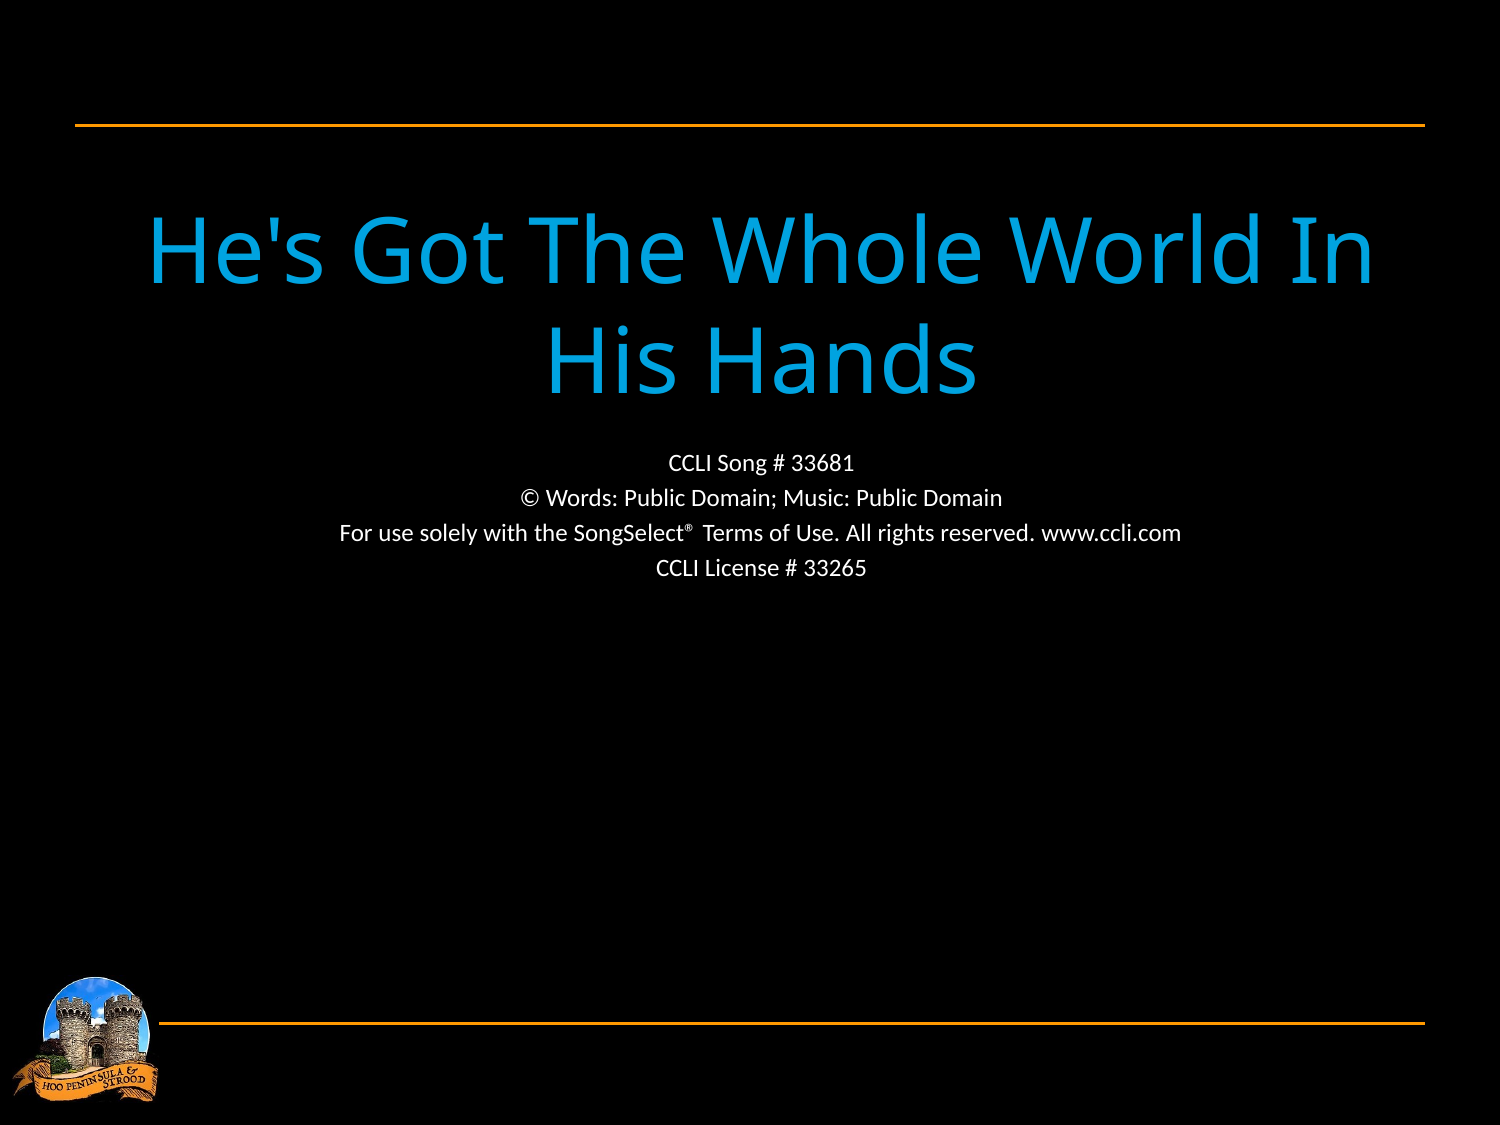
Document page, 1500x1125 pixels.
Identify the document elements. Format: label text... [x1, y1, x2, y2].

subtitle He's Got The Whole World In His Hands CCLI Song # 33681 © Words: Public Domain; Music: Public Domain For use solely with the SongSelect® Terms of Use. All rights reserved. www.ccli.com CCLI License # 33265 [53, 30, 1471, 1094]
picture [11, 975, 160, 1103]
